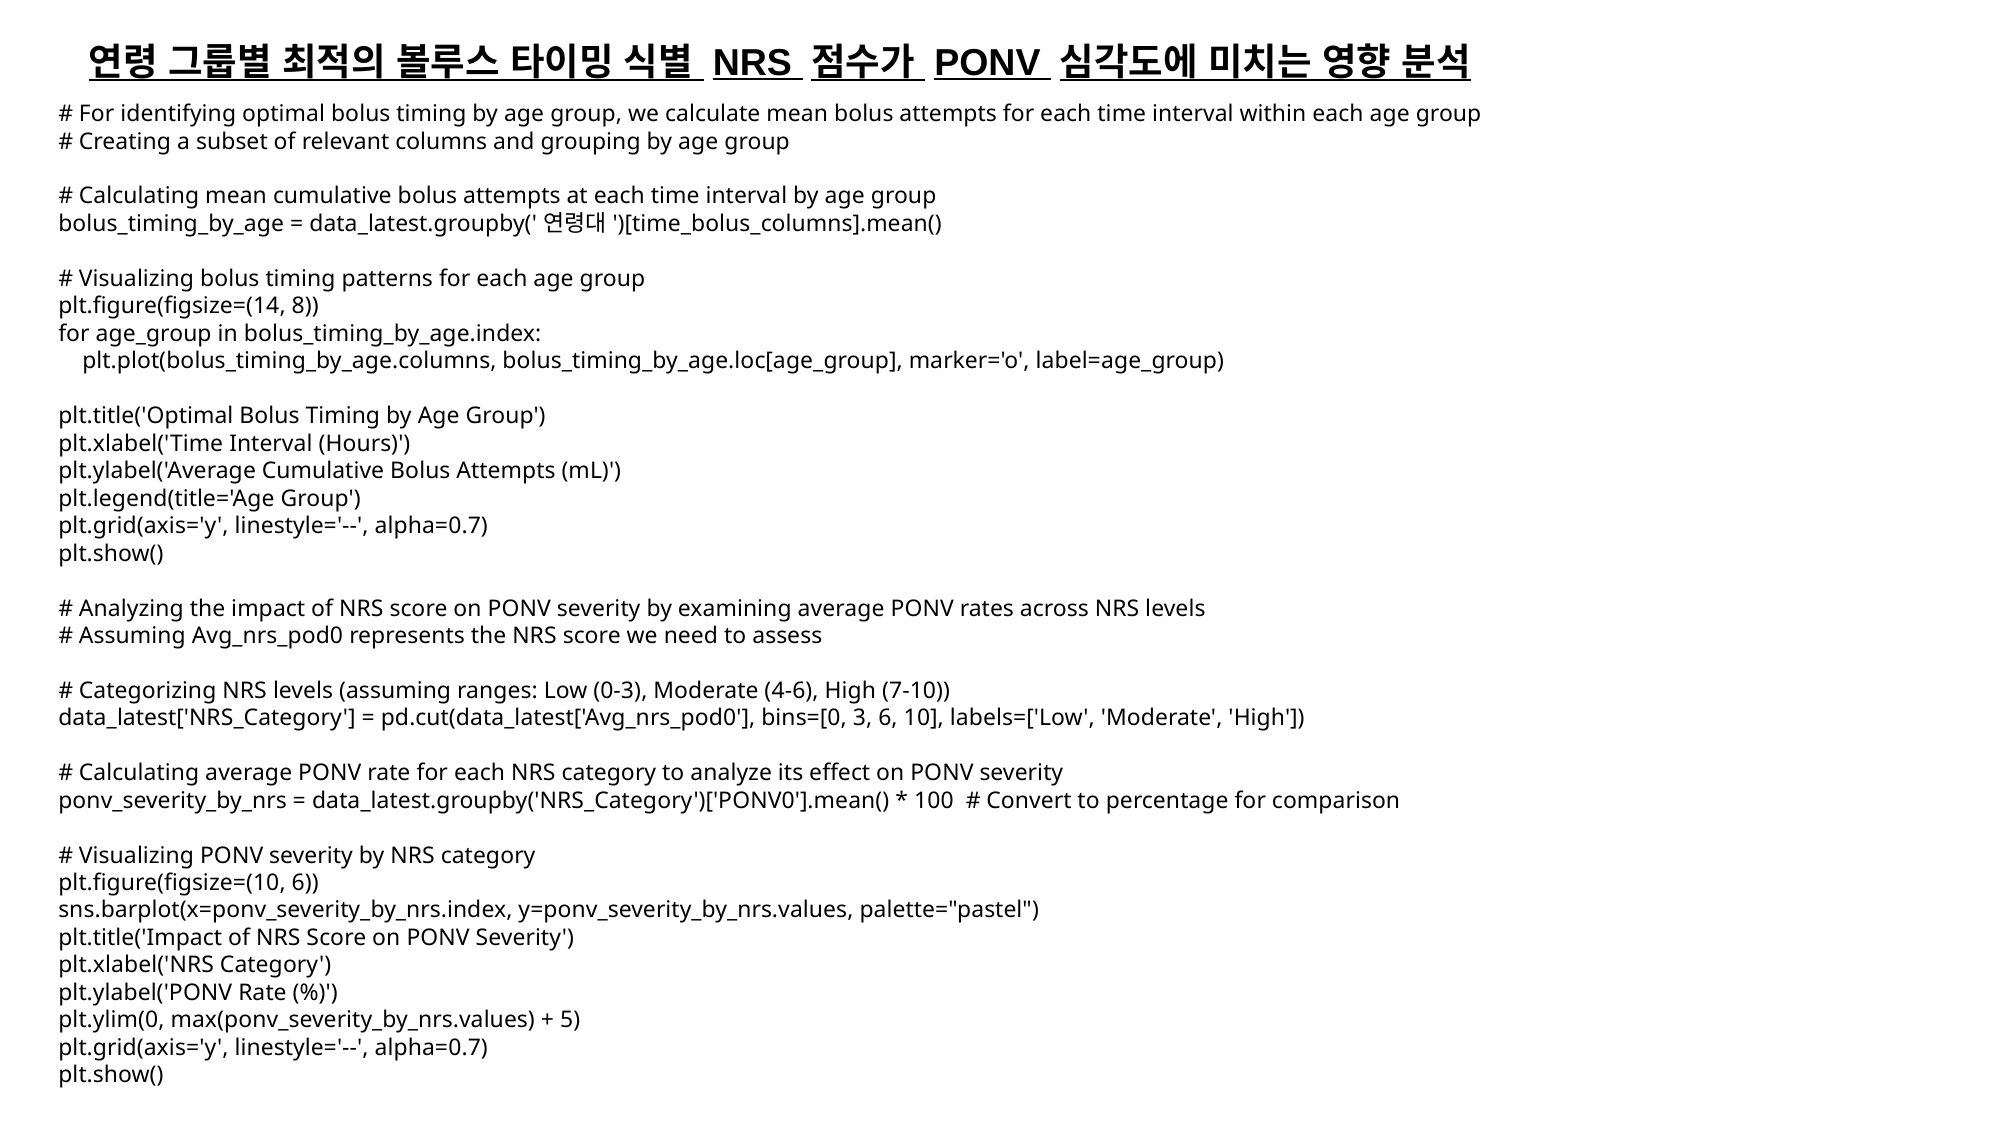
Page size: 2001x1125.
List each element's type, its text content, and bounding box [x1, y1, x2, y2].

text_box 연령 그룹별 최적의 볼루스 타이밍 식별 NRS 점수가 PONV 심각도에 미치는 영향 분석 [74, 30, 1663, 91]
text_box # For identifying optimal bolus timing by age group, we calculate mean bolus attempts for each time interval within each age group # Creating a subset of relevant columns and grouping by age group # Calculating mean cumulative bolus attempts at each time interval by age group bolus_timing_by_age = data_latest.groupby('연령대')[time_bolus_columns].mean() # Visualizing bolus timing patterns for each age group plt.figure(figsize=(14, 8)) for age_group in bolus_timing_by_age.index: plt.plot(bolus_timing_by_age.columns, bolus_timing_by_age.loc[age_group], marker='o', label=age_group) plt.title('Optimal Bolus Timing by Age Group') plt.xlabel('Time Interval (Hours)') plt.ylabel('Average Cumulative Bolus Attempts (mL)') plt.legend(title='Age Group') plt.grid(axis='y', linestyle='--', alpha=0.7) plt.show() # Analyzing the impact of NRS score on PONV severity by examining average PONV rates across NRS levels # Assuming Avg_nrs_pod0 represents the NRS score we need to assess # Categorizing NRS levels (assuming ranges: Low (0-3), Moderate (4-6), High (7-10)) data_latest['NRS_Category'] = pd.cut(data_latest['Avg_nrs_pod0'], bins=[0, 3, 6, 10], labels=['Low', 'Moderate', 'High']) # Calculating average PONV rate for each NRS category to analyze its effect on PONV severity ponv_severity_by_nrs = data_latest.groupby('NRS_Category')['PONV0'].mean() * 100 # Convert to percentage for comparison # Visualizing PONV severity by NRS category plt.figure(figsize=(10, 6)) sns.barplot(x=ponv_severity_by_nrs.index, y=ponv_severity_by_nrs.values, palette="pastel") plt.title('Impact of NRS Score on PONV Severity') plt.xlabel('NRS Category') plt.ylabel('PONV Rate (%)') plt.ylim(0, max(ponv_severity_by_nrs.values) + 5) plt.grid(axis='y', linestyle='--', alpha=0.7) plt.show() [43, 91, 1865, 1095]
